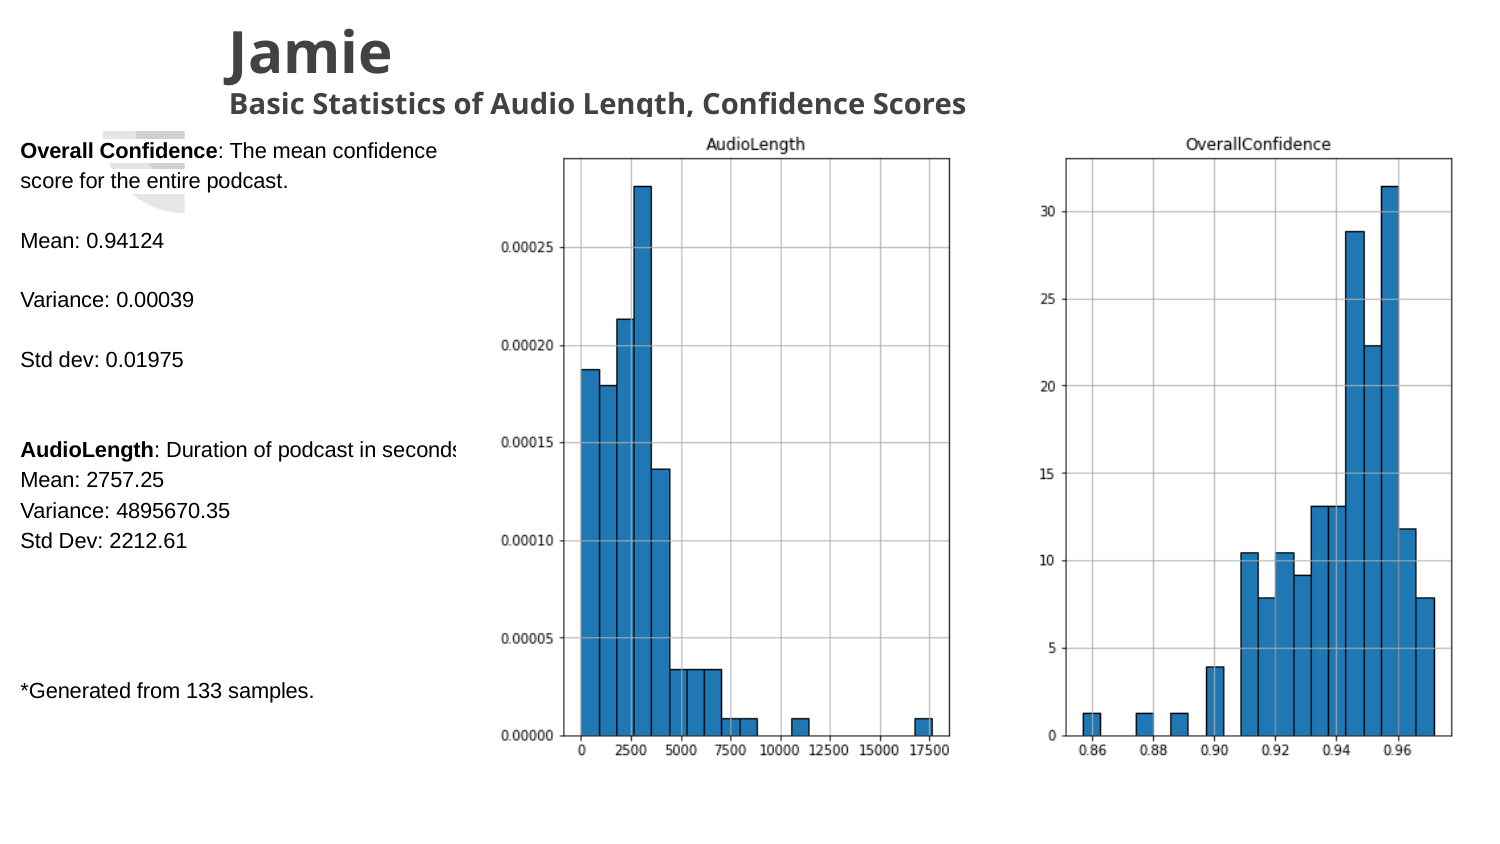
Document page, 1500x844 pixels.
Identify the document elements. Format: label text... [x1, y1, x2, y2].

picture [455, 117, 1483, 758]
title Jamie Basic Statistics of Audio Length, Confidence Scores [213, 0, 1368, 118]
list Overall Confidence: The mean confidence score for the entire podcast. Mean: 0.94124 Variance: 0.00039 Std dev: 0.01975 AudioLength: Duration of podcast in seconds Mean: 2757.25 Variance: 4895670.35 Std Dev: 2212.61 *Generated from 133 samples. [5, 118, 479, 837]
